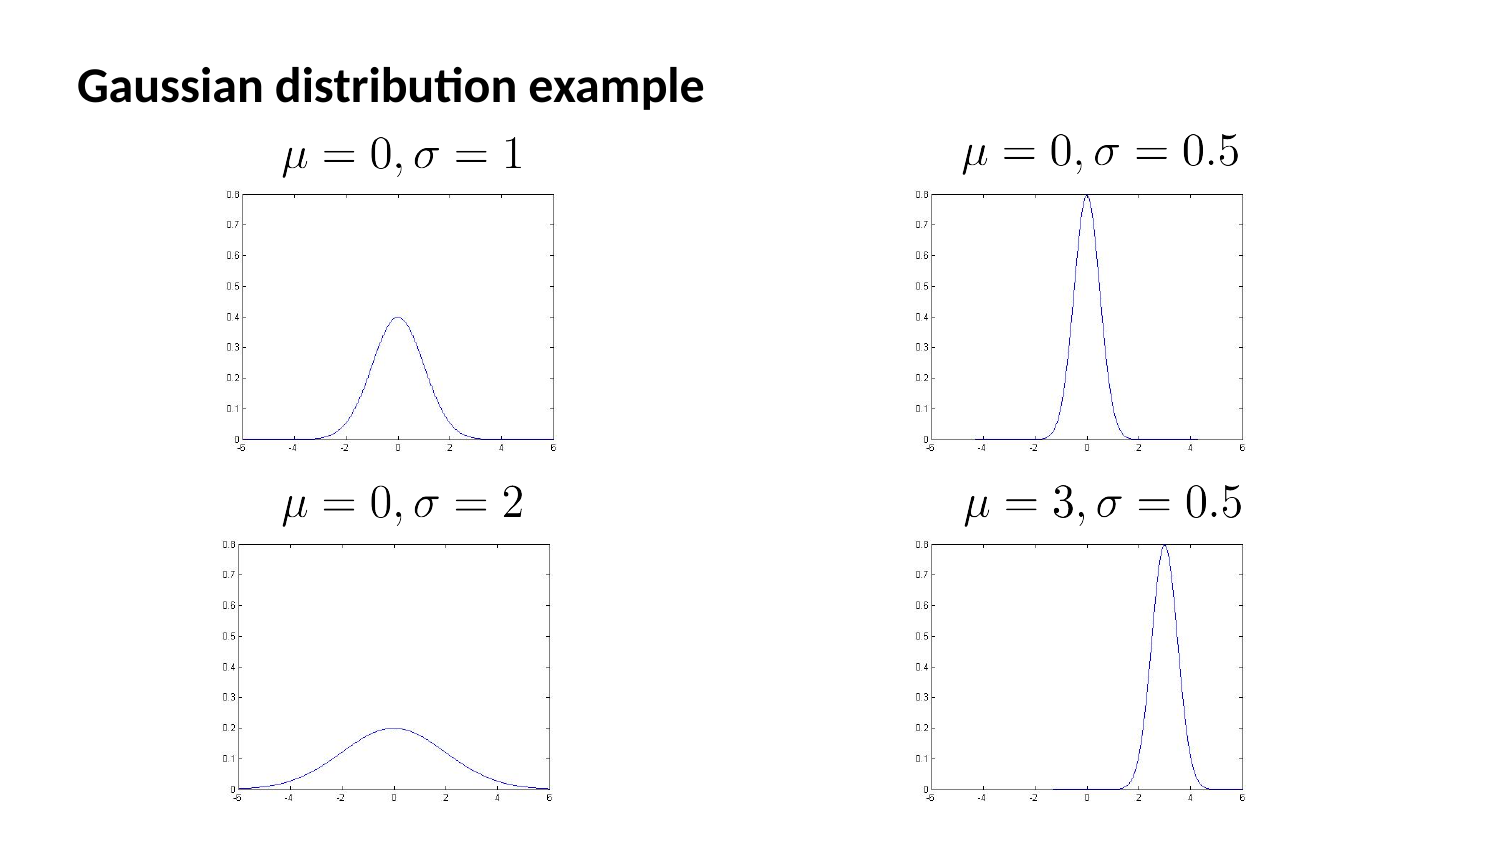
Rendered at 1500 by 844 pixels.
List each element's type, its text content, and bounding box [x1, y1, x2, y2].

text_box Gaussian distribution example [62, 45, 1425, 121]
picture [879, 485, 1281, 823]
picture [186, 485, 588, 823]
picture [190, 136, 592, 472]
picture [879, 134, 1281, 472]
